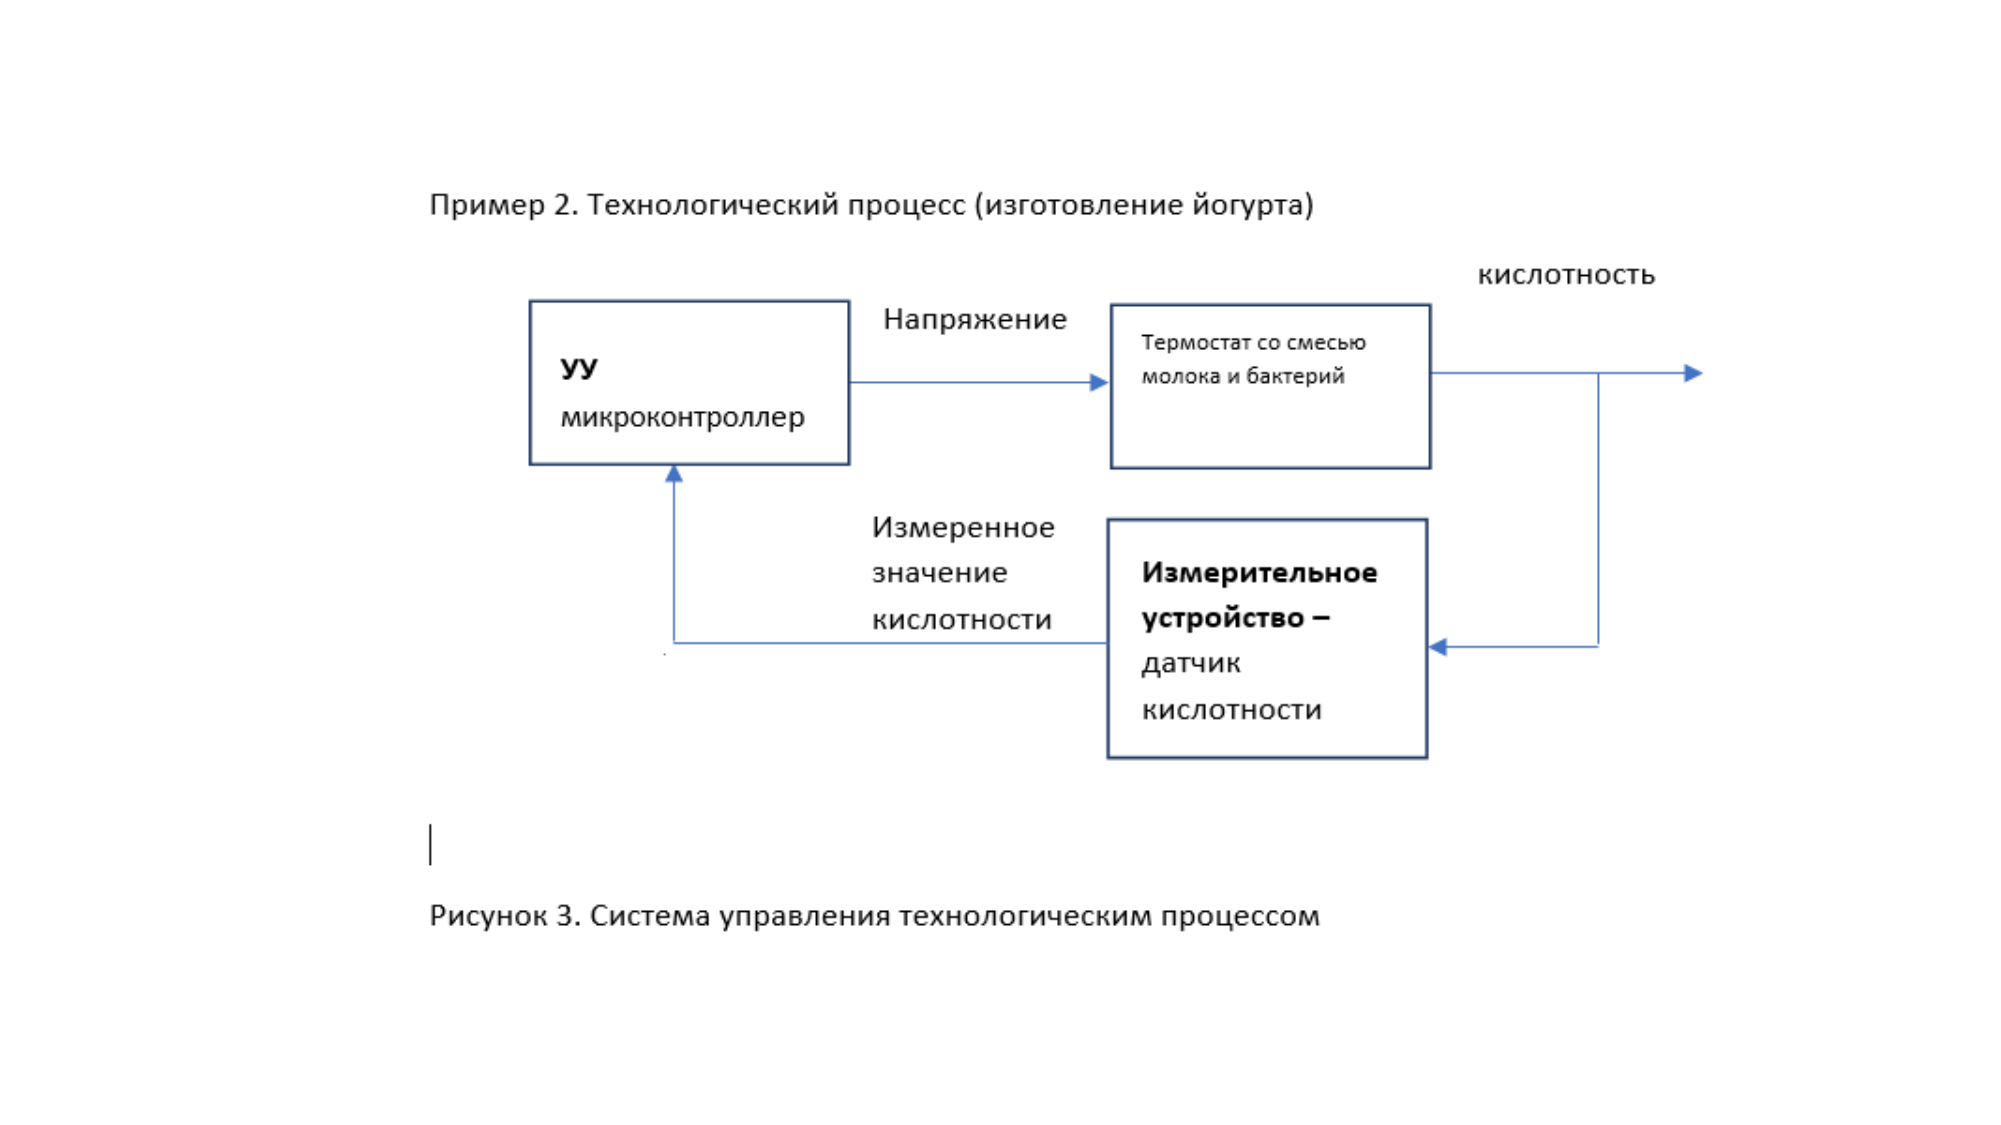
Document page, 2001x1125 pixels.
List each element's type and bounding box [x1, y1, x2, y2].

picture [339, 156, 1781, 961]
